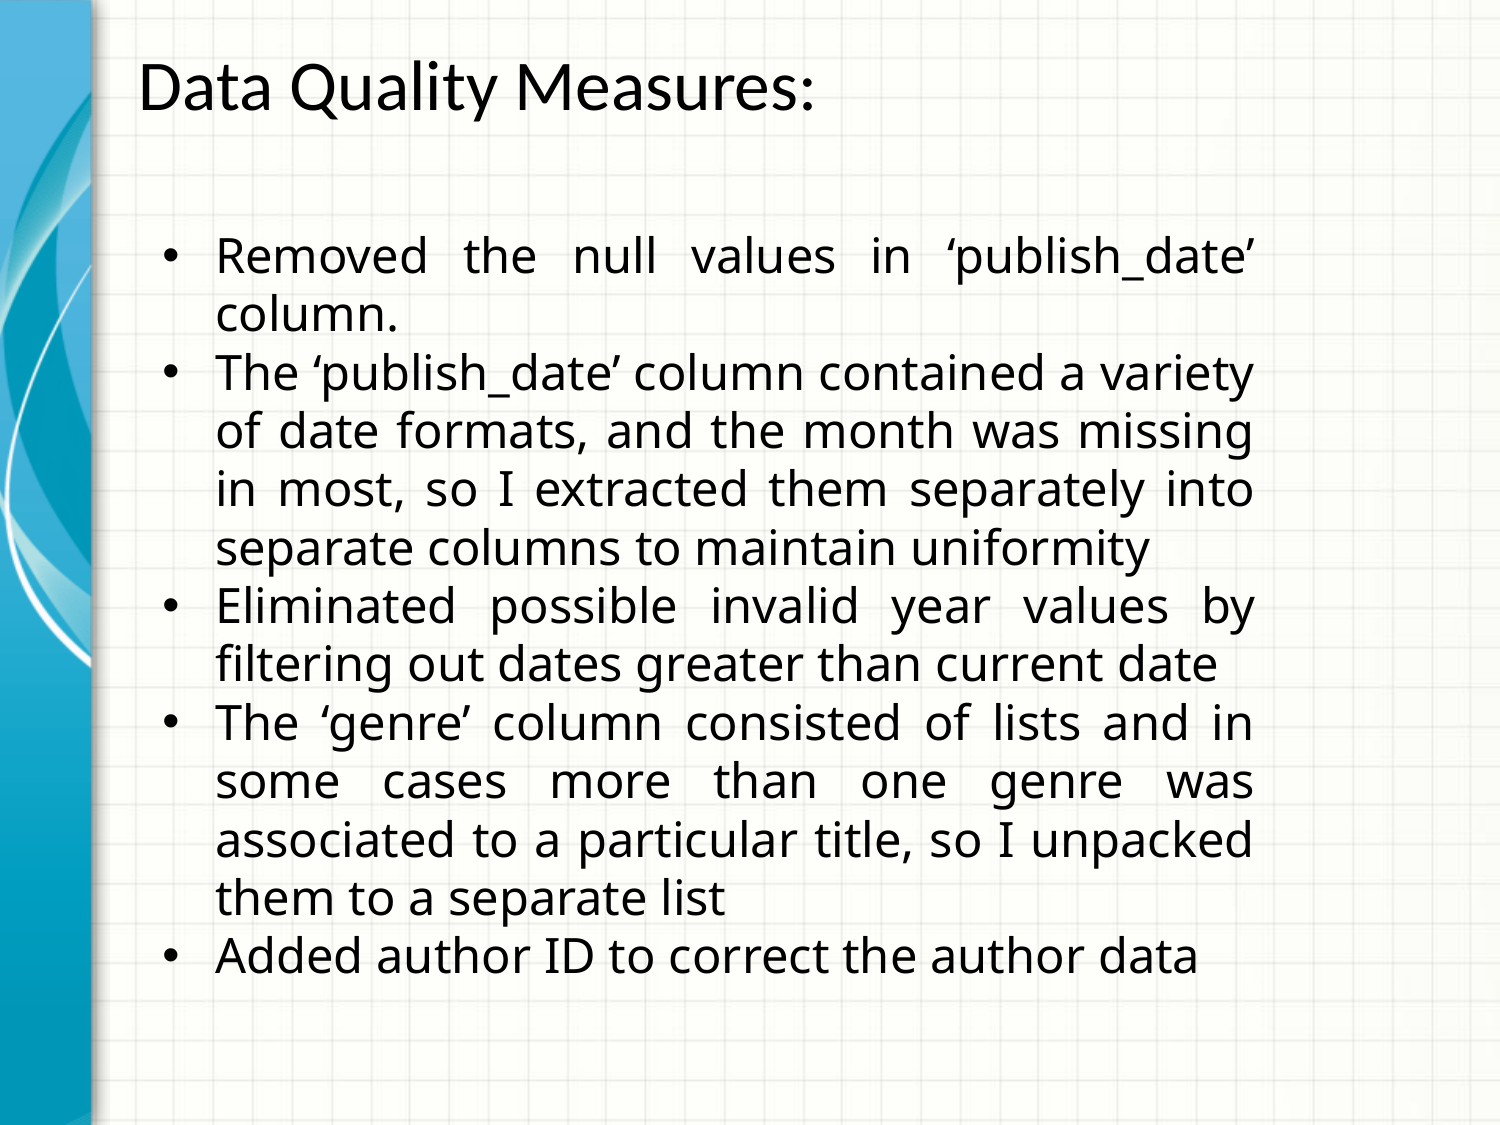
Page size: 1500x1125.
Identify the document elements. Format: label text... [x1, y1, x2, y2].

picture [0, 0, 1500, 1125]
title Data Quality Measures: [123, 30, 1449, 219]
text_box Removed the null values in ‘publish_date’ column. The ‘publish_date’ column contained a variety of date formats, and the month was missing in most, so I extracted them separately into separate columns to maintain uniformity Eliminated possible invalid year values by filtering out dates greater than current date The ‘genre’ column consisted of lists and in some cases more than one genre was associated to a particular title, so I unpacked them to a separate list Added author ID to correct the author data [147, 219, 1270, 1035]
